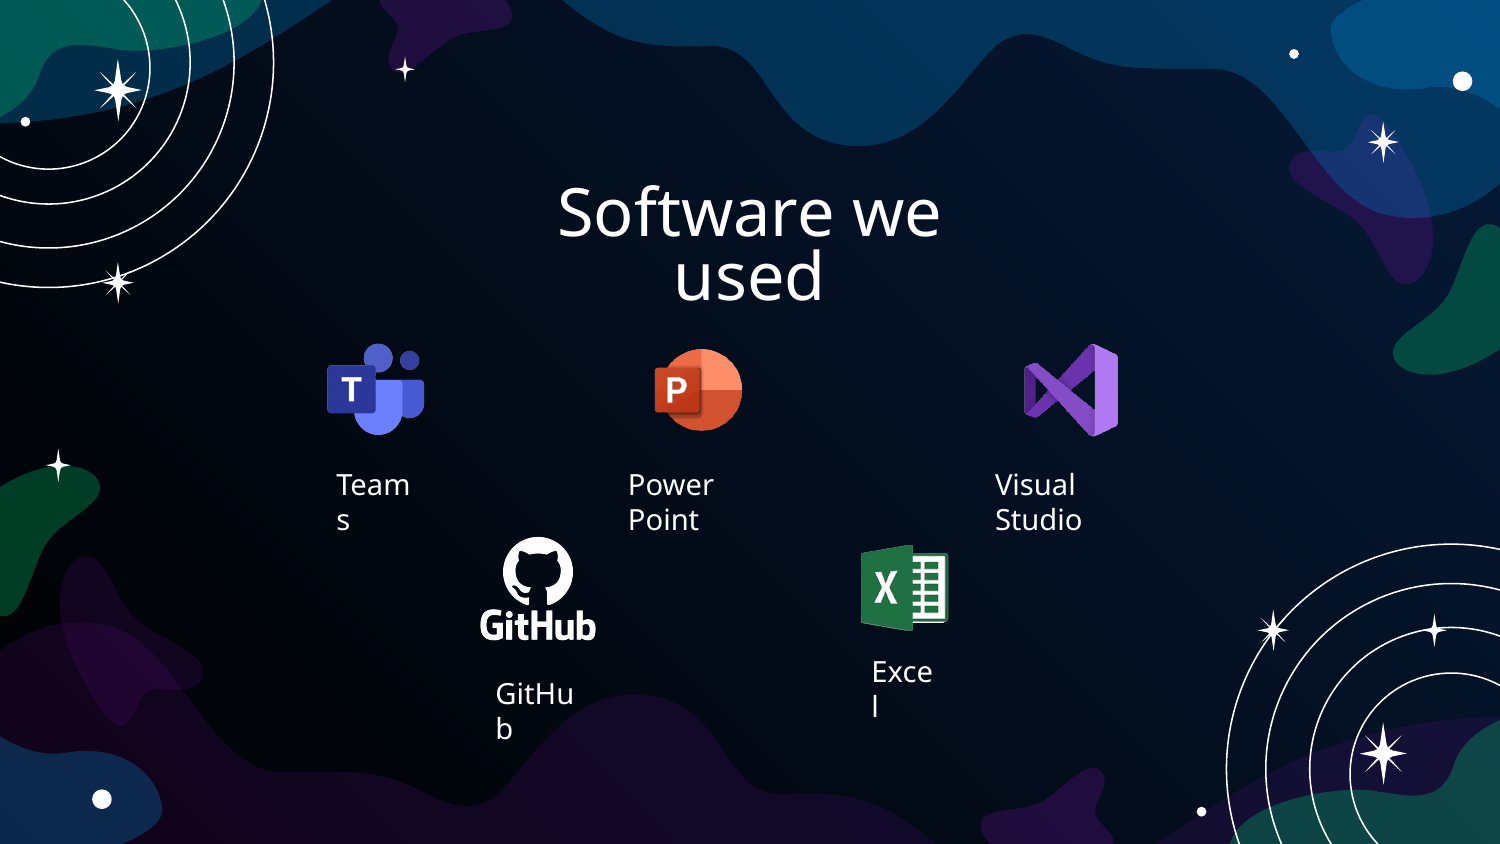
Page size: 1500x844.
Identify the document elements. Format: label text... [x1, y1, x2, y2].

text_box GitHub [480, 667, 596, 753]
text_box Power Point [613, 459, 783, 544]
picture [806, 531, 1004, 646]
title Software we used [484, 170, 1016, 258]
picture [632, 349, 763, 432]
picture [314, 328, 438, 452]
picture [989, 339, 1153, 442]
text_box Excel [856, 654, 952, 731]
text_box Teams [321, 460, 431, 544]
picture [443, 535, 633, 642]
text_box Visual Studio [980, 458, 1162, 544]
